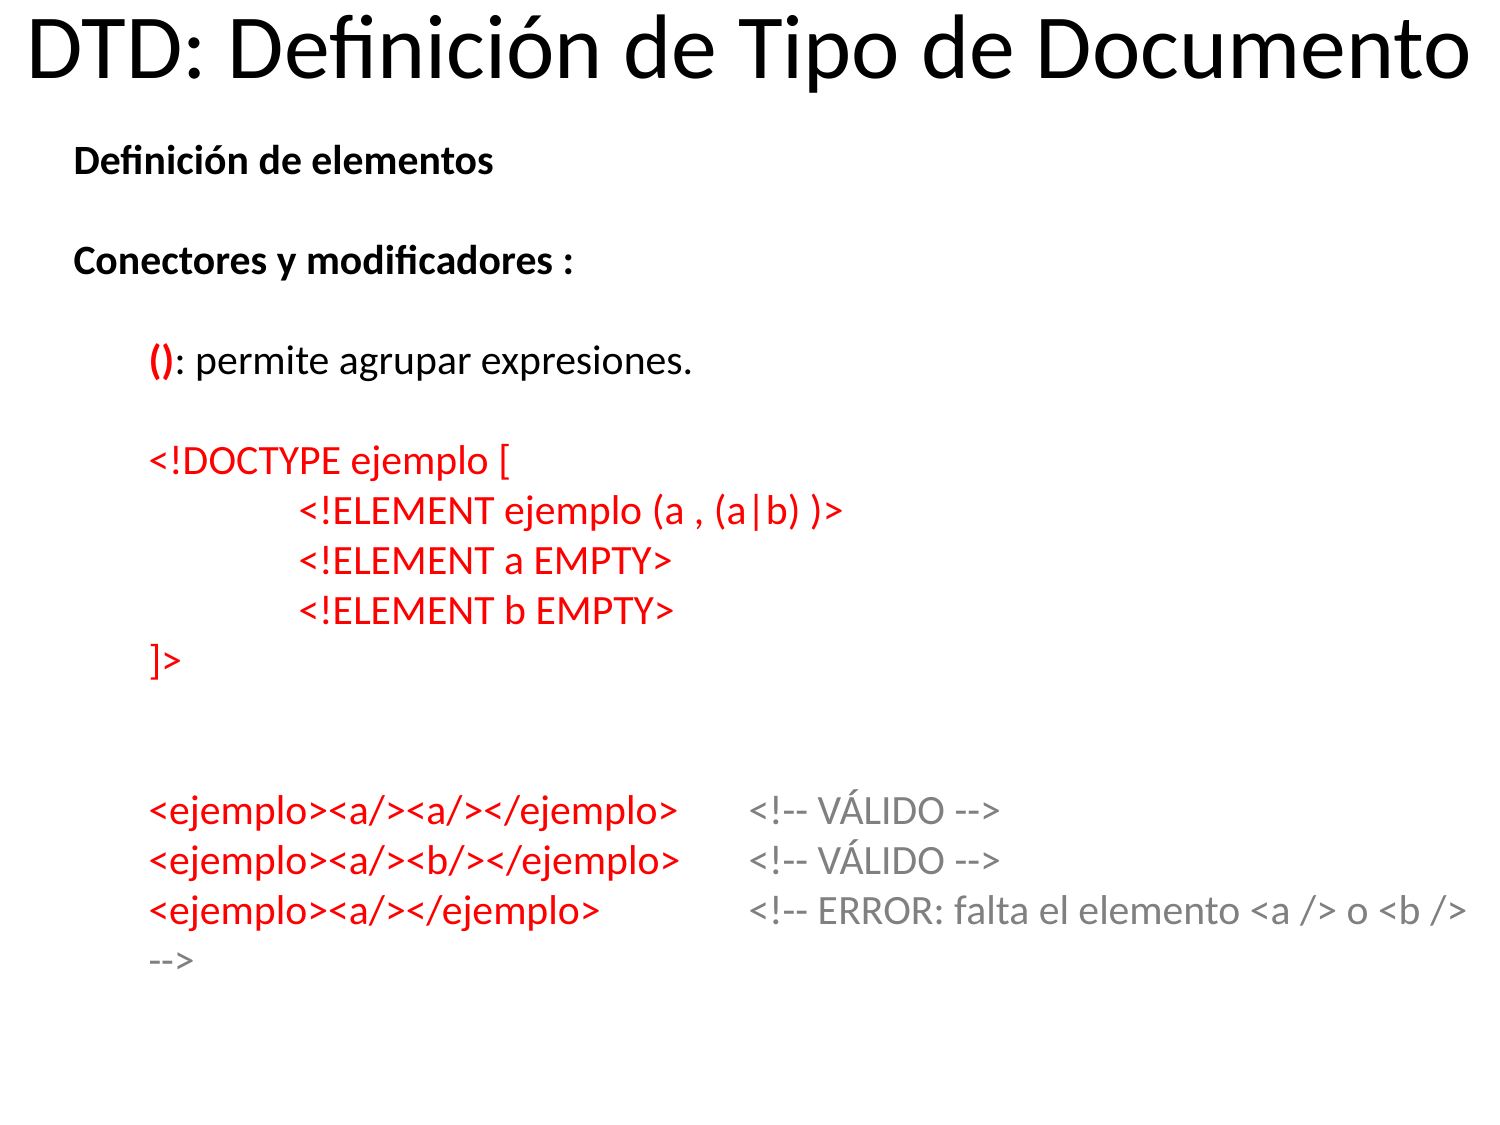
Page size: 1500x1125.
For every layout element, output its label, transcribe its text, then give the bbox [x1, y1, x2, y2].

title DTD: Definición de Tipo de Documento [0, 0, 1500, 136]
text_box Definición de elementos Conectores y modificadores : (): permite agrupar expresiones. <!DOCTYPE ejemplo [ <!ELEMENT ejemplo (a , (a|b) )> <!ELEMENT a EMPTY> <!ELEMENT b EMPTY> ]> <ejemplo><a/><a/></ejemplo> <!-- VÁLIDO --> <ejemplo><a/><b/></ejemplo> <!-- VÁLIDO --> <ejemplo><a/></ejemplo> <!-- ERROR: falta el elemento <a /> o <b /> --> [58, 125, 1500, 1125]
